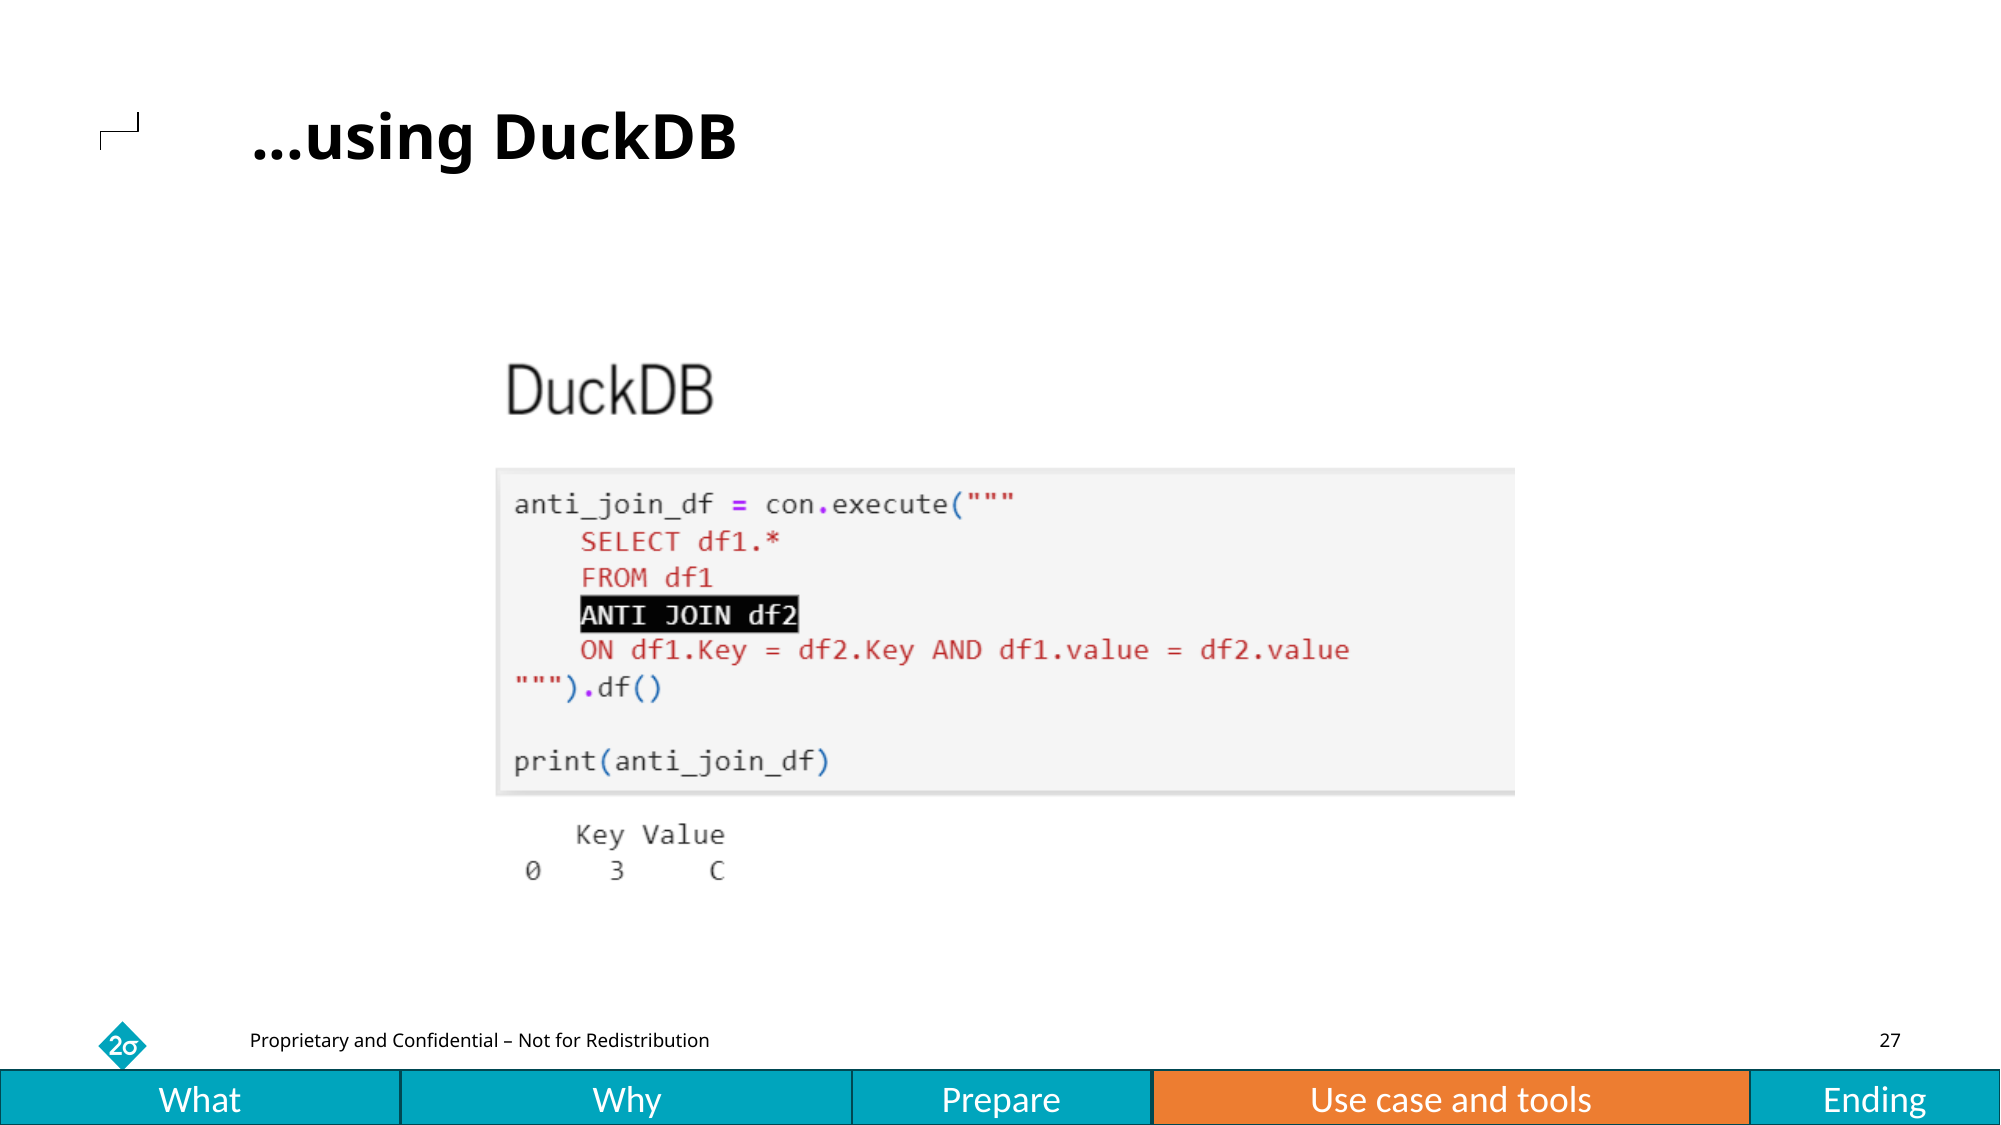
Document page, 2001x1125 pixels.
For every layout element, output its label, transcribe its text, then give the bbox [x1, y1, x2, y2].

text_box Ending [1749, 1069, 2000, 1125]
text_box Use case and tools [1152, 1069, 1749, 1125]
picture [98, 1021, 147, 1069]
text_box Prepare [851, 1069, 1152, 1125]
text_box What [0, 1069, 400, 1125]
picture [485, 324, 1515, 924]
title ...using DuckDB [251, 97, 1902, 173]
text_box Why [400, 1069, 851, 1125]
